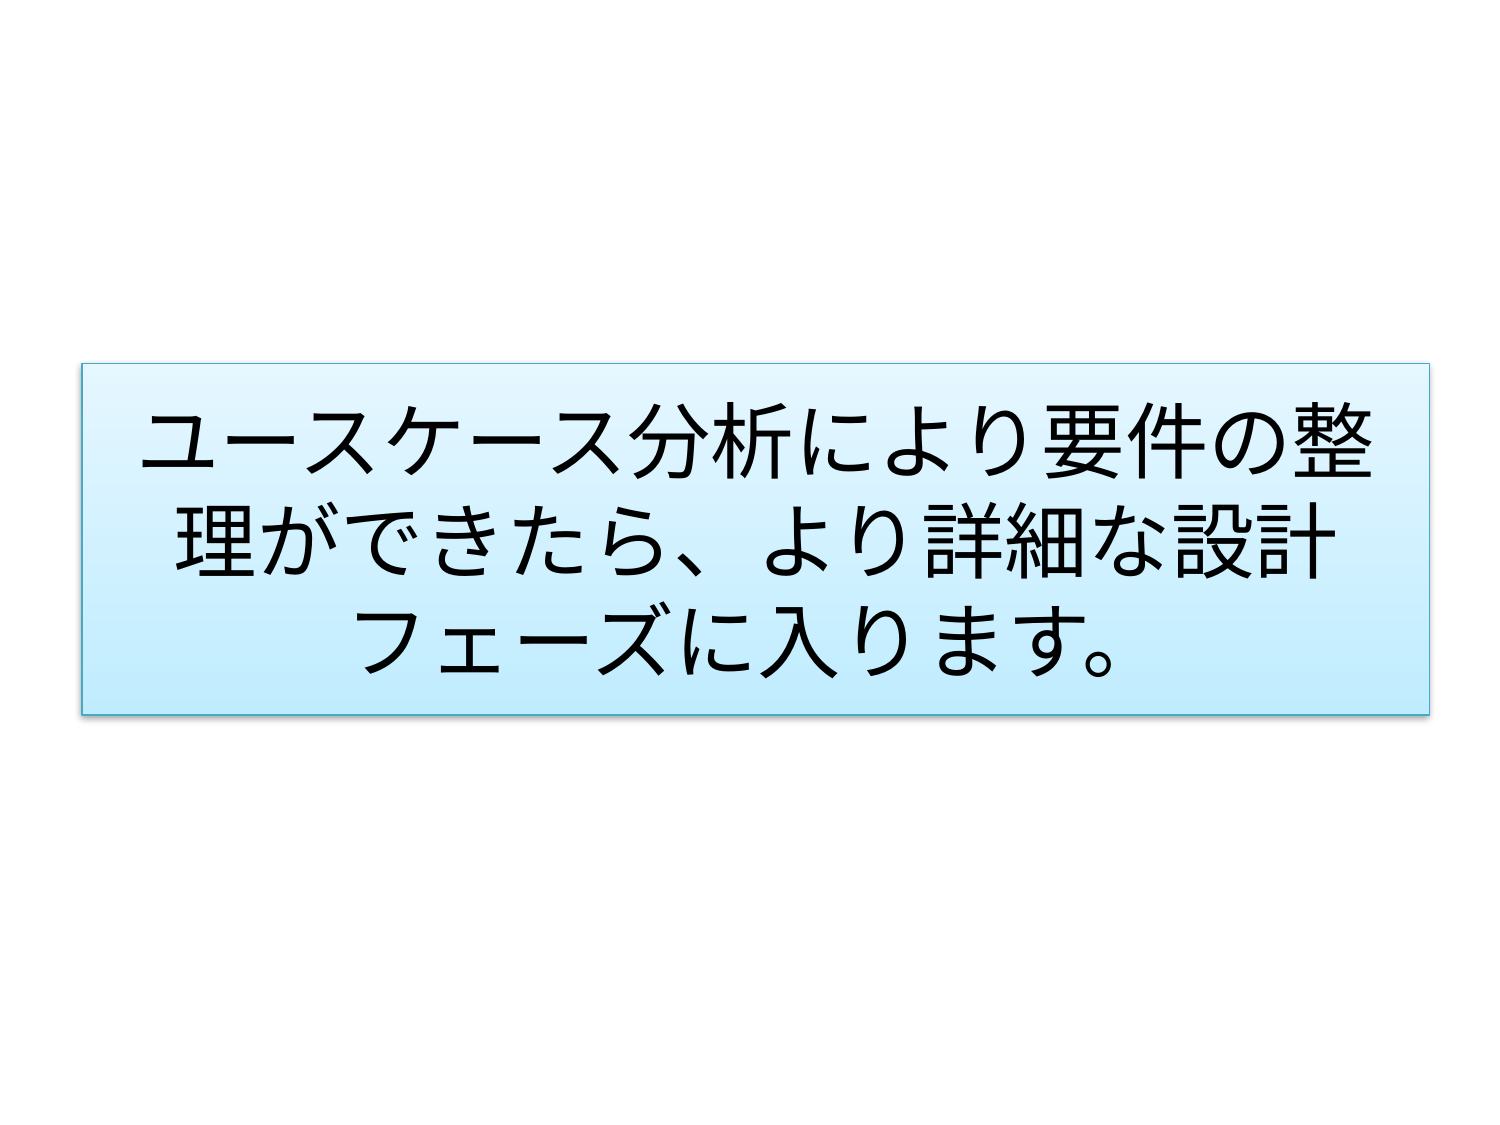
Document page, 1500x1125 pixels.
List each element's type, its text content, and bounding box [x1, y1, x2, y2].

title ユースケース分析により要件の整理ができたら、より詳細な設計フェーズに入ります。 [81, 363, 1430, 716]
